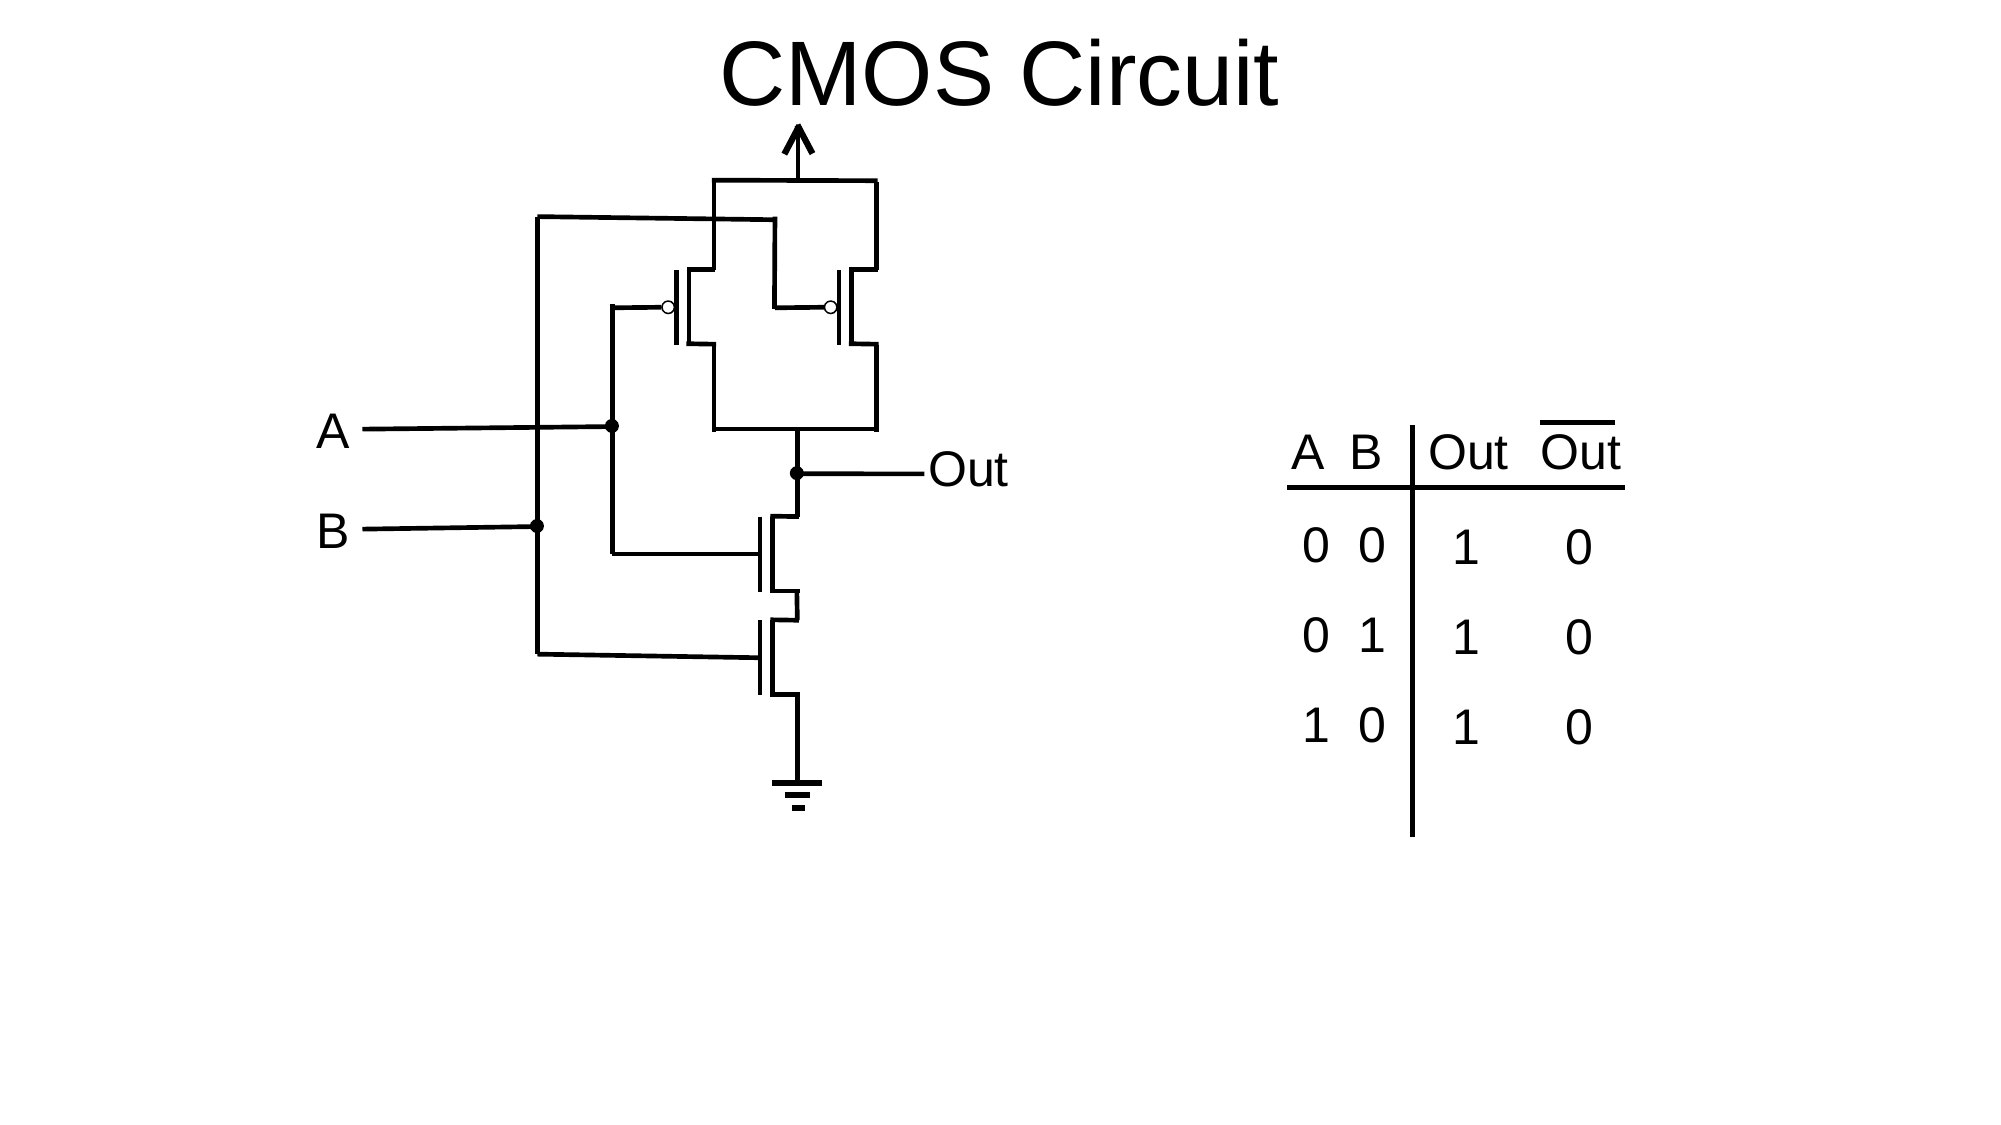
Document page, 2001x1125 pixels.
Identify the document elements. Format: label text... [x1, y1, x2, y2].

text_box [1526, 412, 1638, 856]
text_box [367, 252, 1017, 726]
title CMOS Circuit [362, 0, 1638, 163]
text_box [299, 124, 1025, 808]
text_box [1274, 412, 1526, 856]
